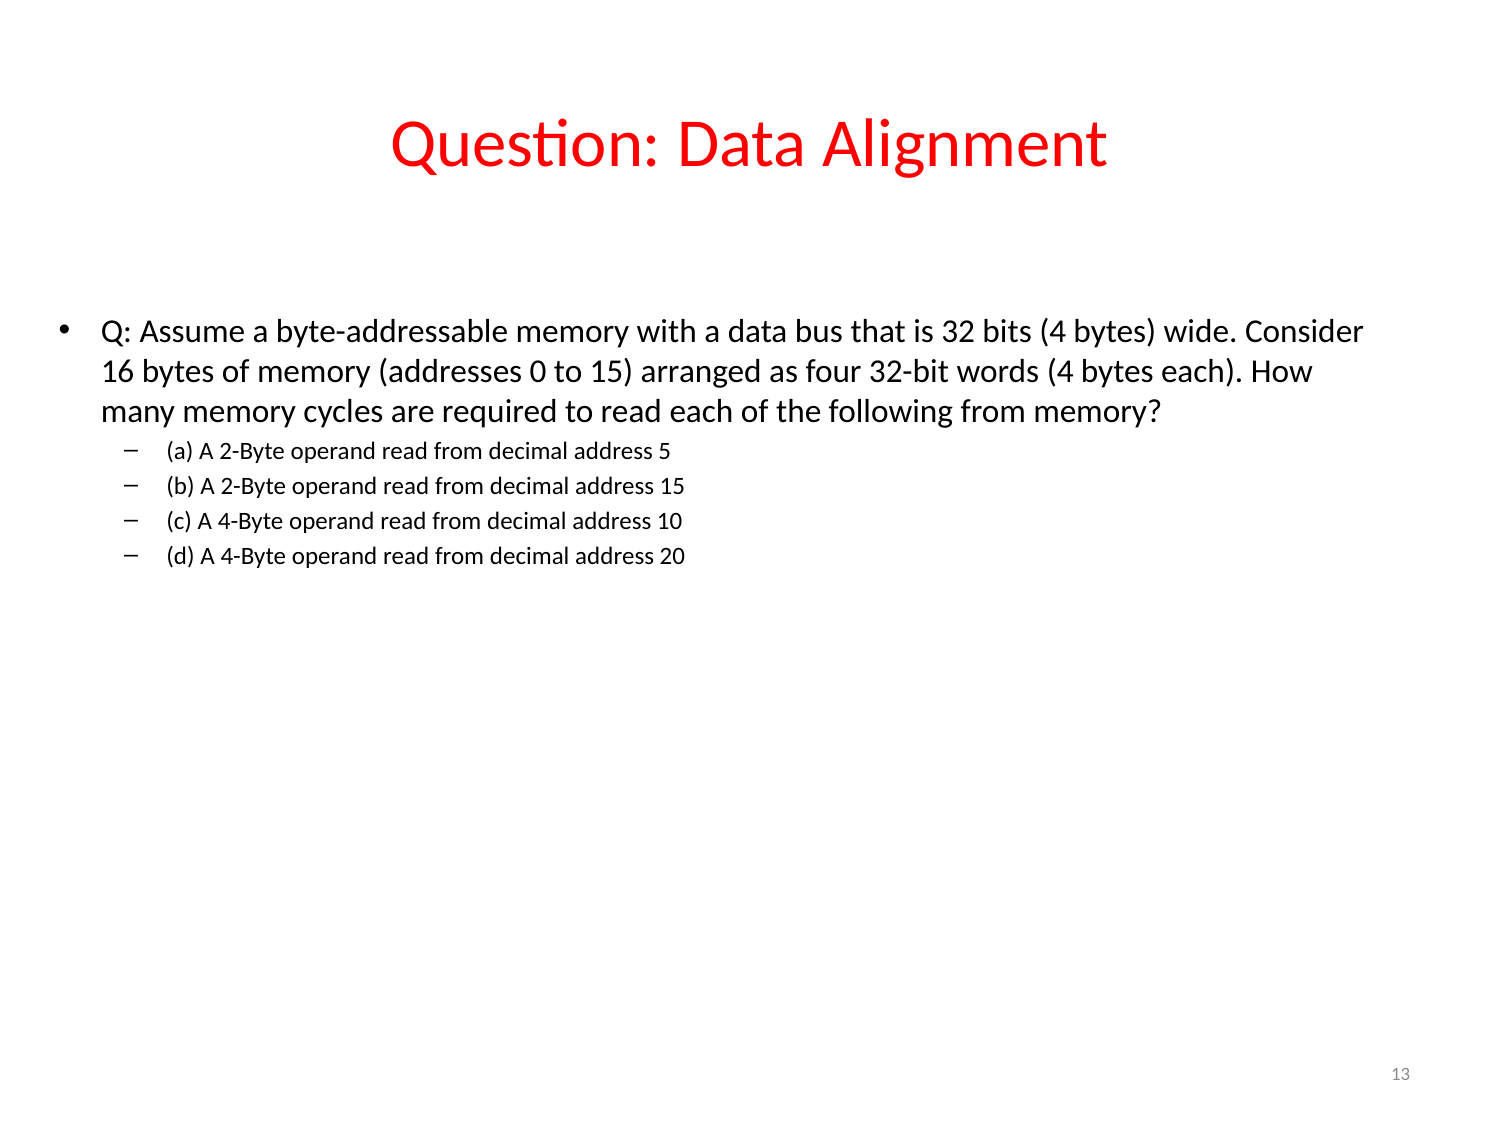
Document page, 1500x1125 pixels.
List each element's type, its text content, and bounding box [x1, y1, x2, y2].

slide_number 13 [1074, 1042, 1425, 1103]
title Question: Data Alignment [75, 45, 1425, 233]
text_box Q: Assume a byte-addressable memory with a data bus that is 32 bits (4 bytes) wide. Consider 16 bytes of memory (addresses 0 to 15) arranged as four 32-bit words (4 bytes each). How many memory cycles are required to read each of the following from memory? (a) A 2-Byte operand read from decimal address 5 (b) A 2-Byte operand read from decimal address 15 (c) A 4-Byte operand read from decimal address 10 (d) A 4-Byte operand read from decimal address 20 [43, 302, 1387, 591]
